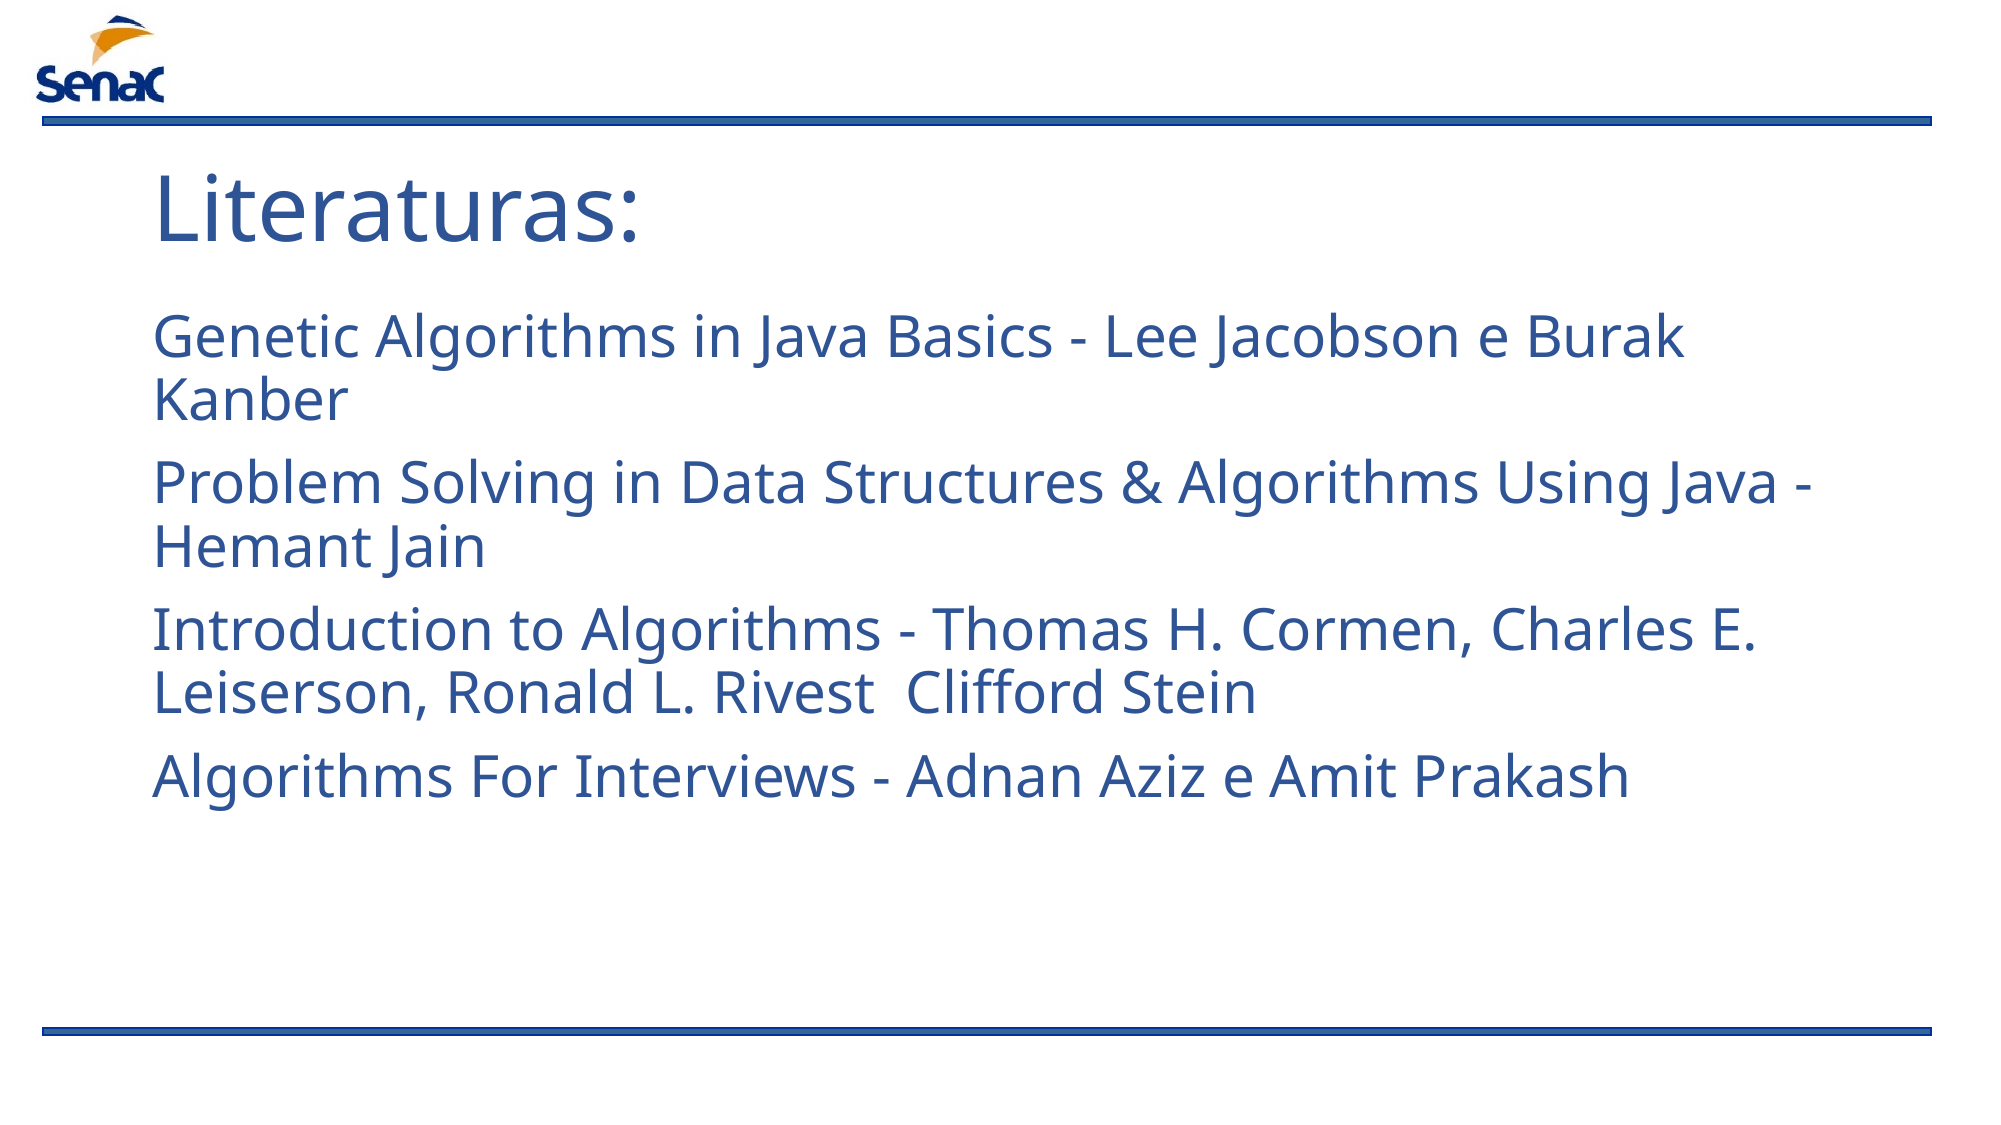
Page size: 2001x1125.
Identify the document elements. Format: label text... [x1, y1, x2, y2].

picture [22, 3, 177, 117]
title Literaturas: [137, 146, 1863, 278]
list Genetic Algorithms in Java Basics - Lee Jacobson e Burak Kanber Problem Solving in Data Structures & Algorithms Using Java - Hemant Jain Introduction to Algorithms - Thomas H. Cormen, Charles E. Leiserson, Ronald L. Rivest Clifford Stein Algorithms For Interviews - Adnan Aziz e Amit Prakash [137, 299, 1863, 1014]
